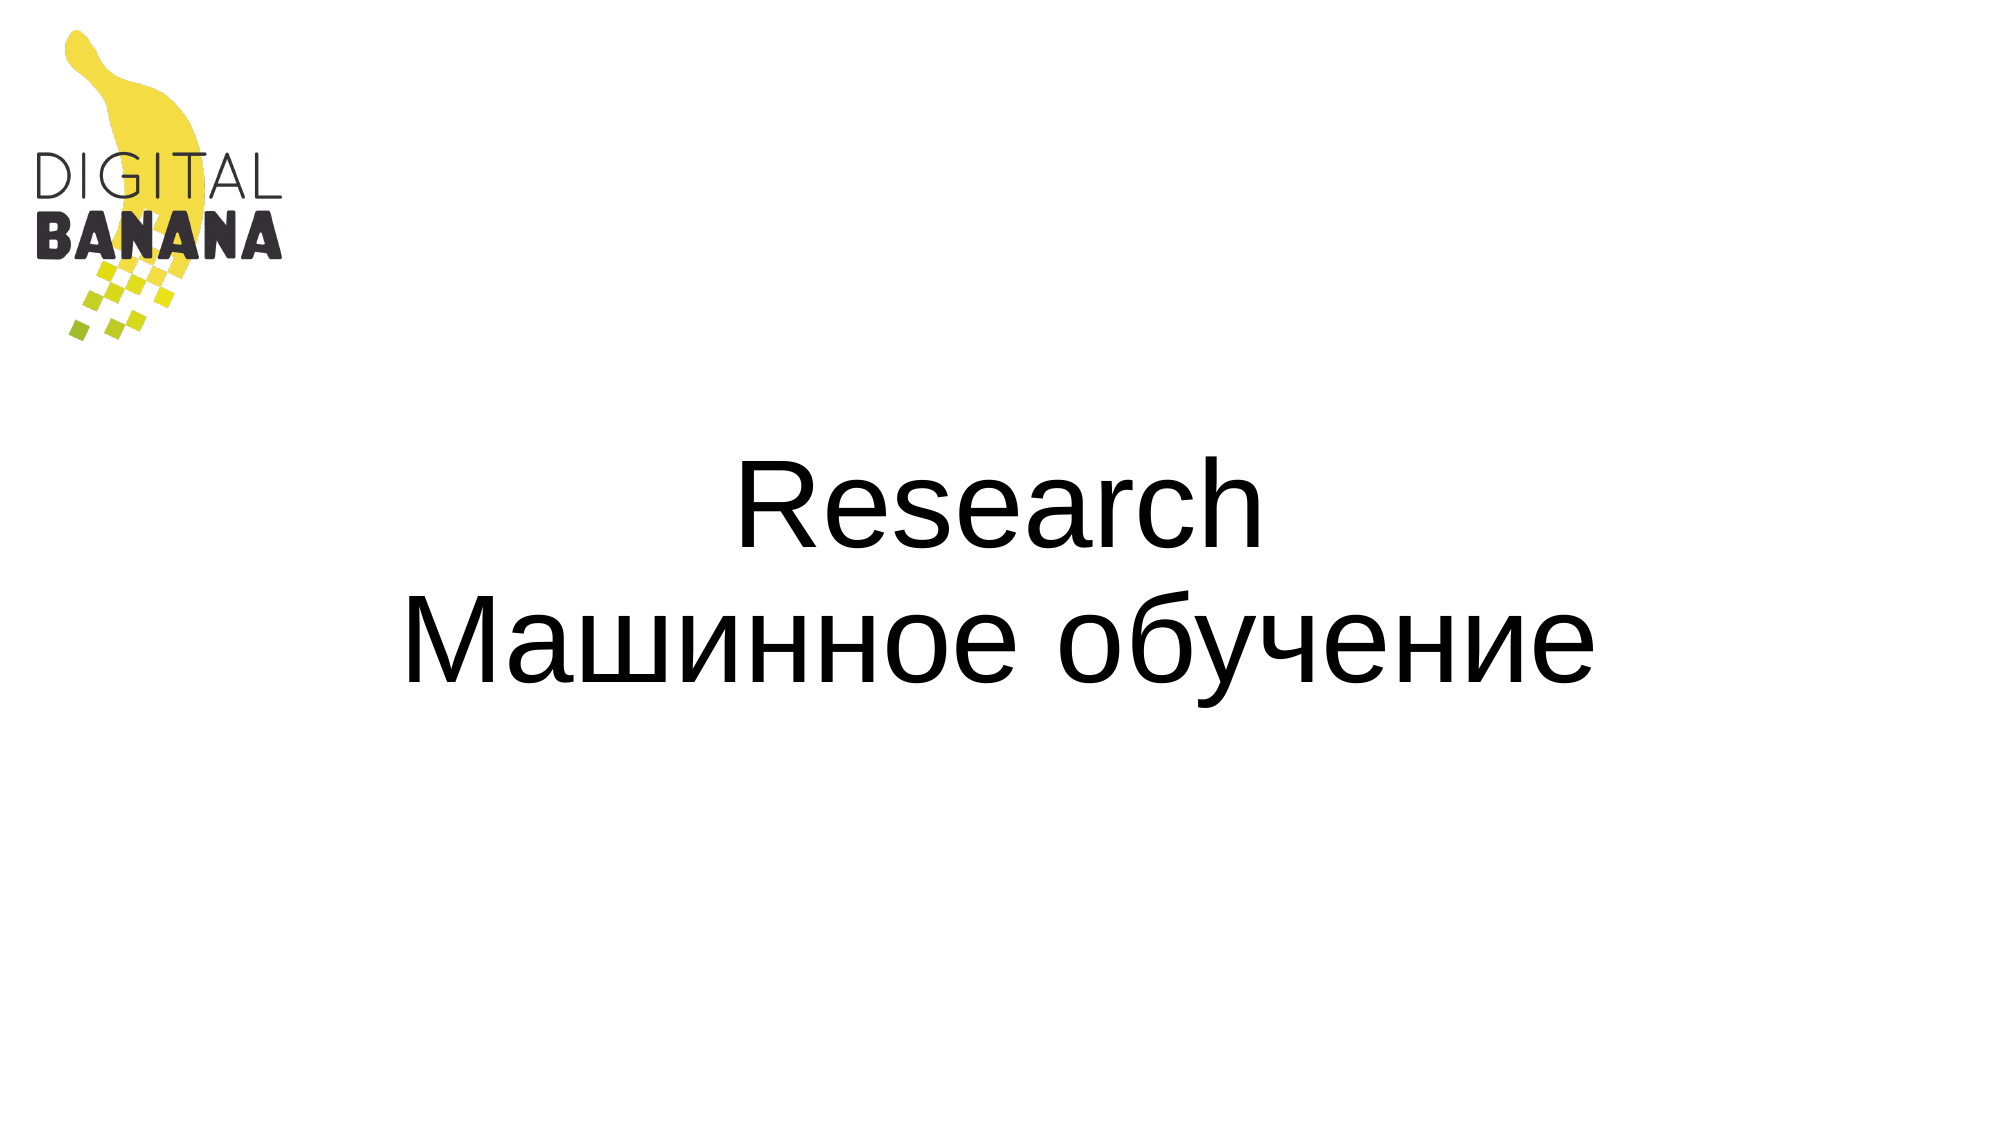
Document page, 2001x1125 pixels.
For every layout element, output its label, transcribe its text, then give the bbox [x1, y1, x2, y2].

picture [37, 30, 282, 342]
subtitle Research Машинное обучение [249, 432, 1750, 704]
